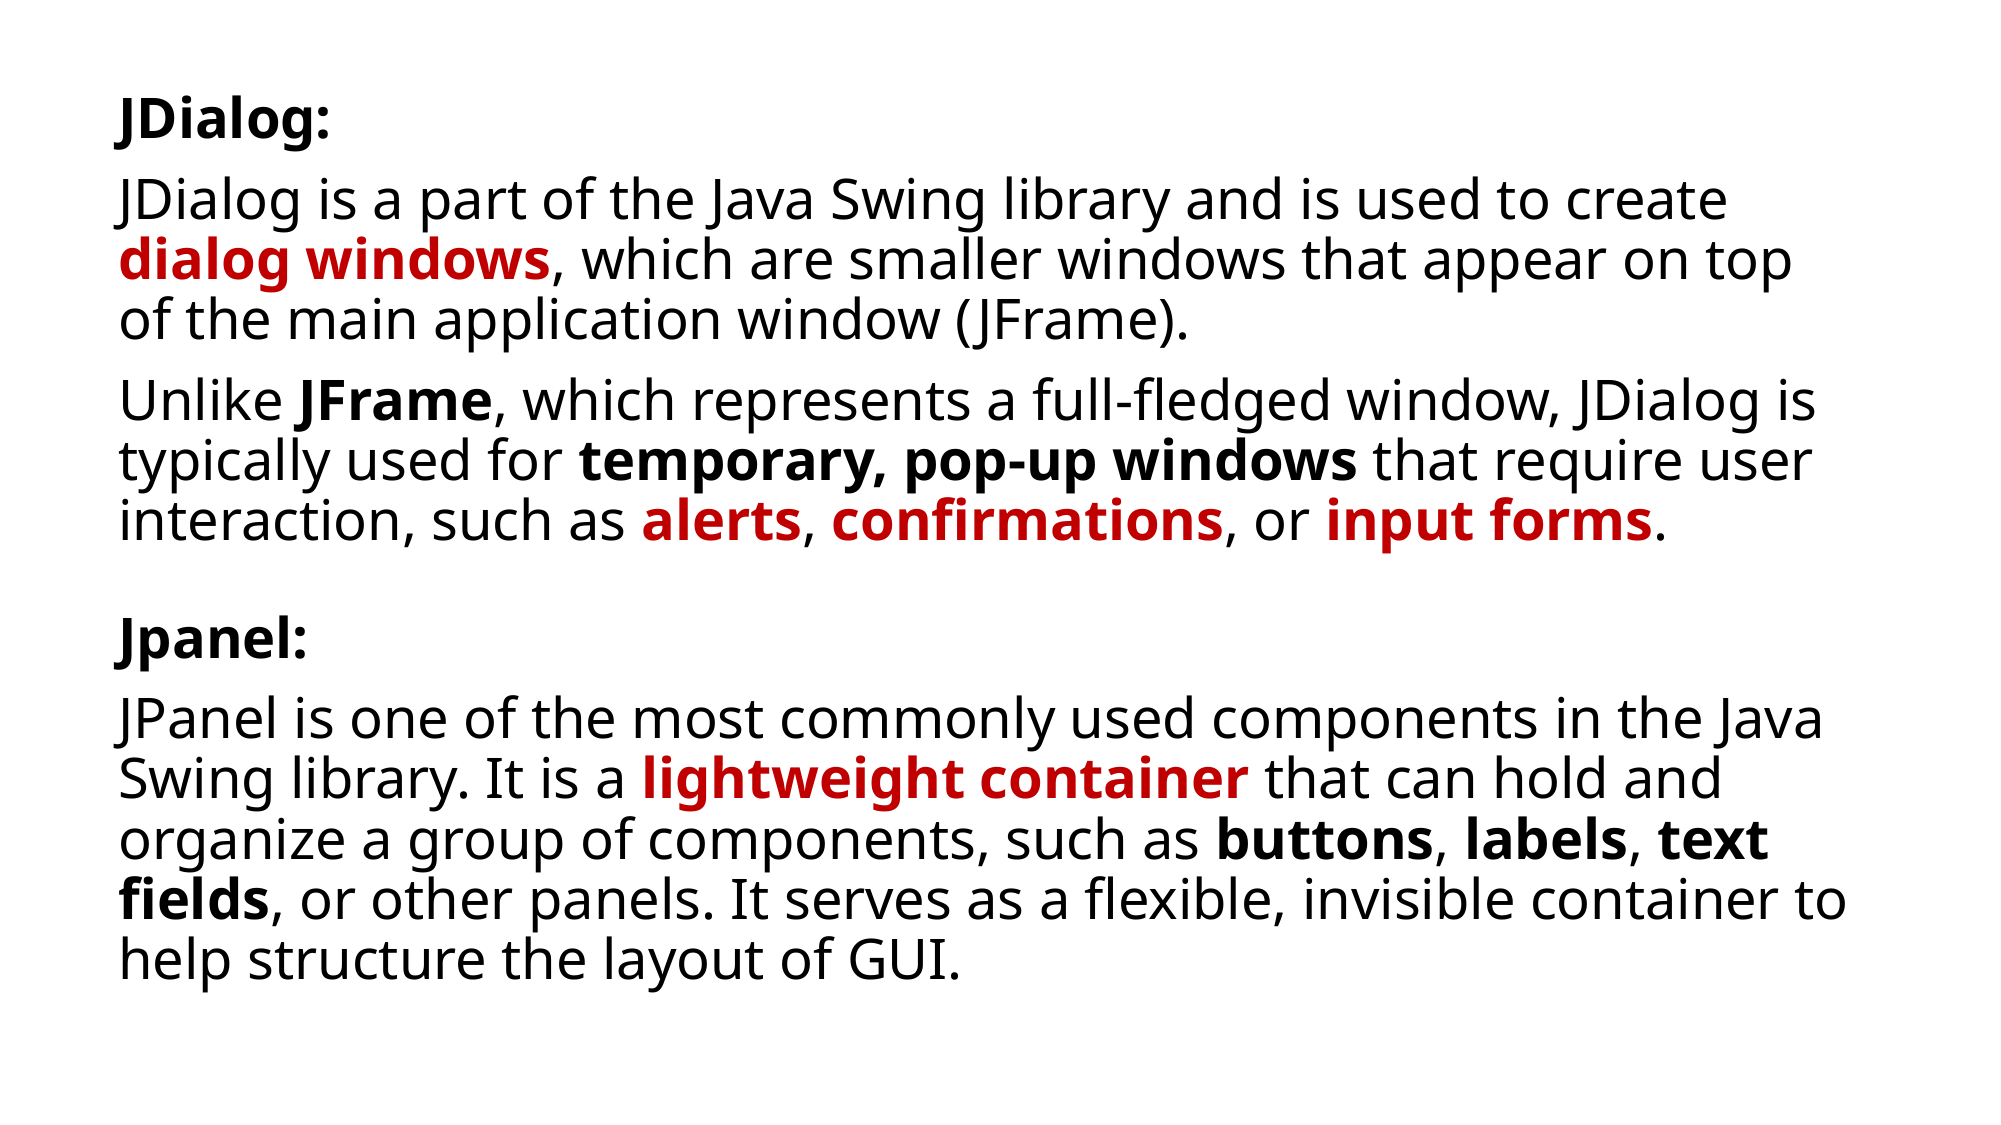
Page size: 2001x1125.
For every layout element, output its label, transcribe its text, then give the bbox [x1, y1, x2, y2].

list JDialog: JDialog is a part of the Java Swing library and is used to create dialog windows, which are smaller windows that appear on top of the main application window (JFrame). Unlike JFrame, which represents a full-fledged window, JDialog is typically used for temporary, pop-up windows that require user interaction, such as alerts, confirmations, or input forms. Jpanel: JPanel is one of the most commonly used components in the Java Swing library. It is a lightweight container that can hold and organize a group of components, such as buttons, labels, text fields, or other panels. It serves as a flexible, invisible container to help structure the layout of GUI. [103, 83, 1876, 1010]
